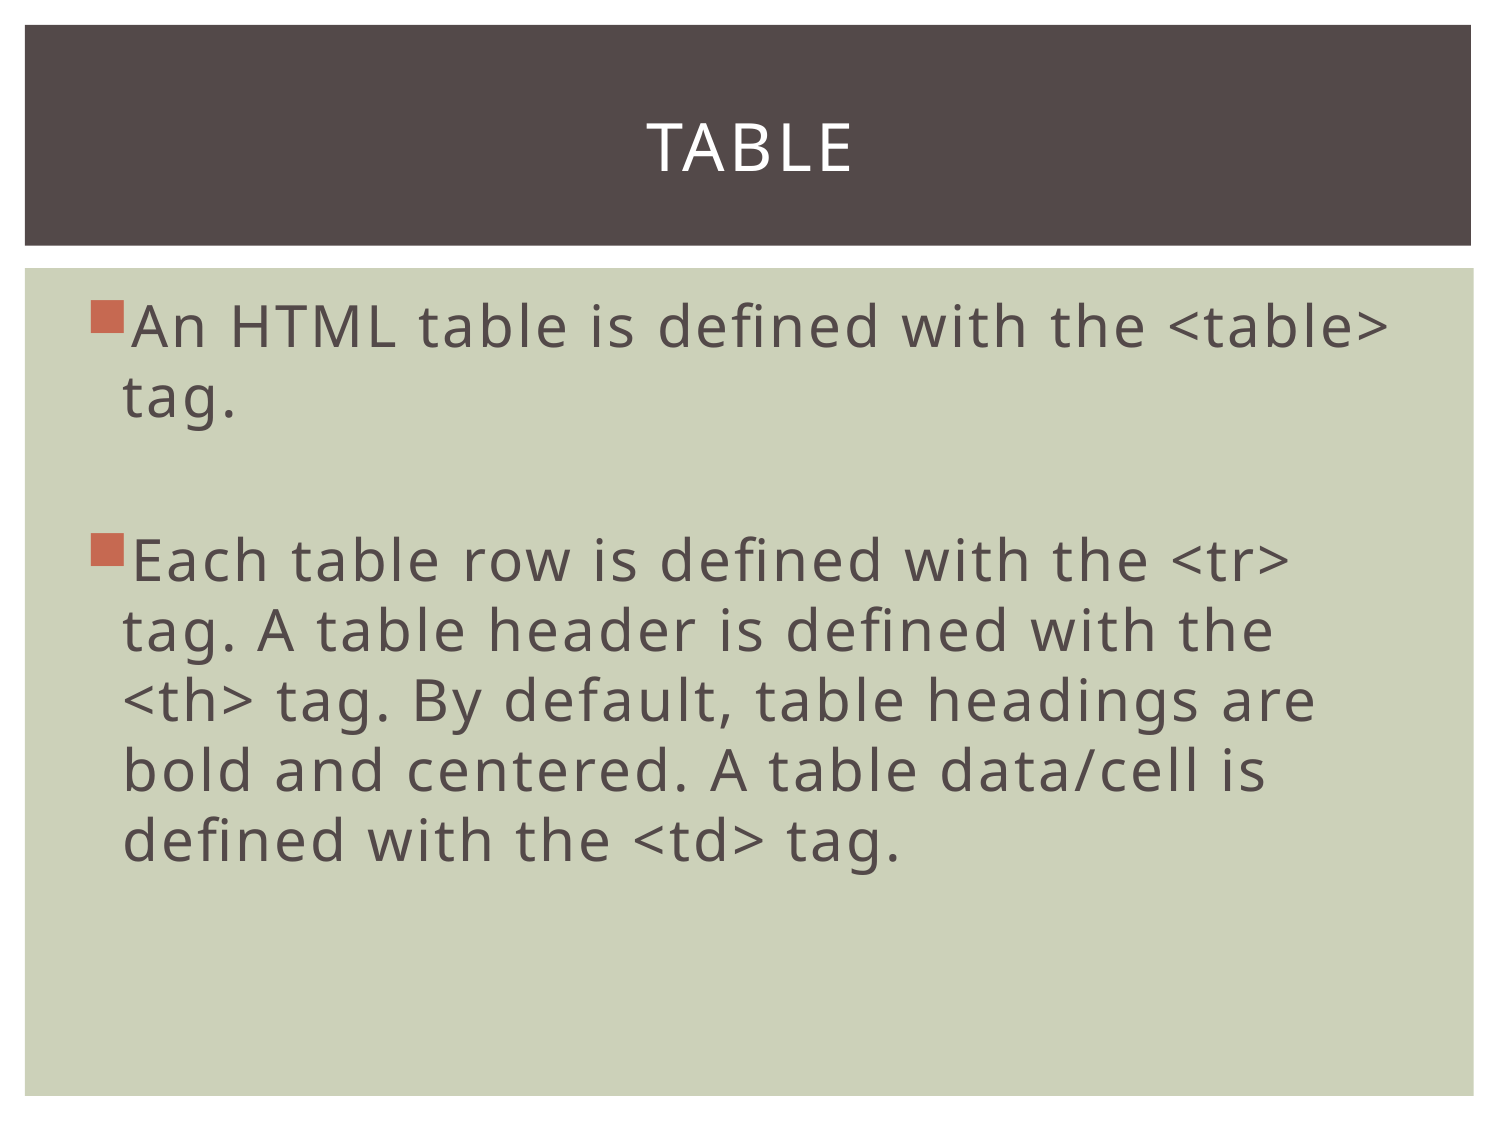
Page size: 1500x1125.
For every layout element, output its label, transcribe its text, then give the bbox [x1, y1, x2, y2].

title table [62, 58, 1438, 232]
list An HTML table is defined with the <table> tag. Each table row is defined with the <tr> tag. A table header is defined with the <th> tag. By default, table headings are bold and centered. A table data/cell is defined with the <td> tag. [62, 281, 1442, 1005]
